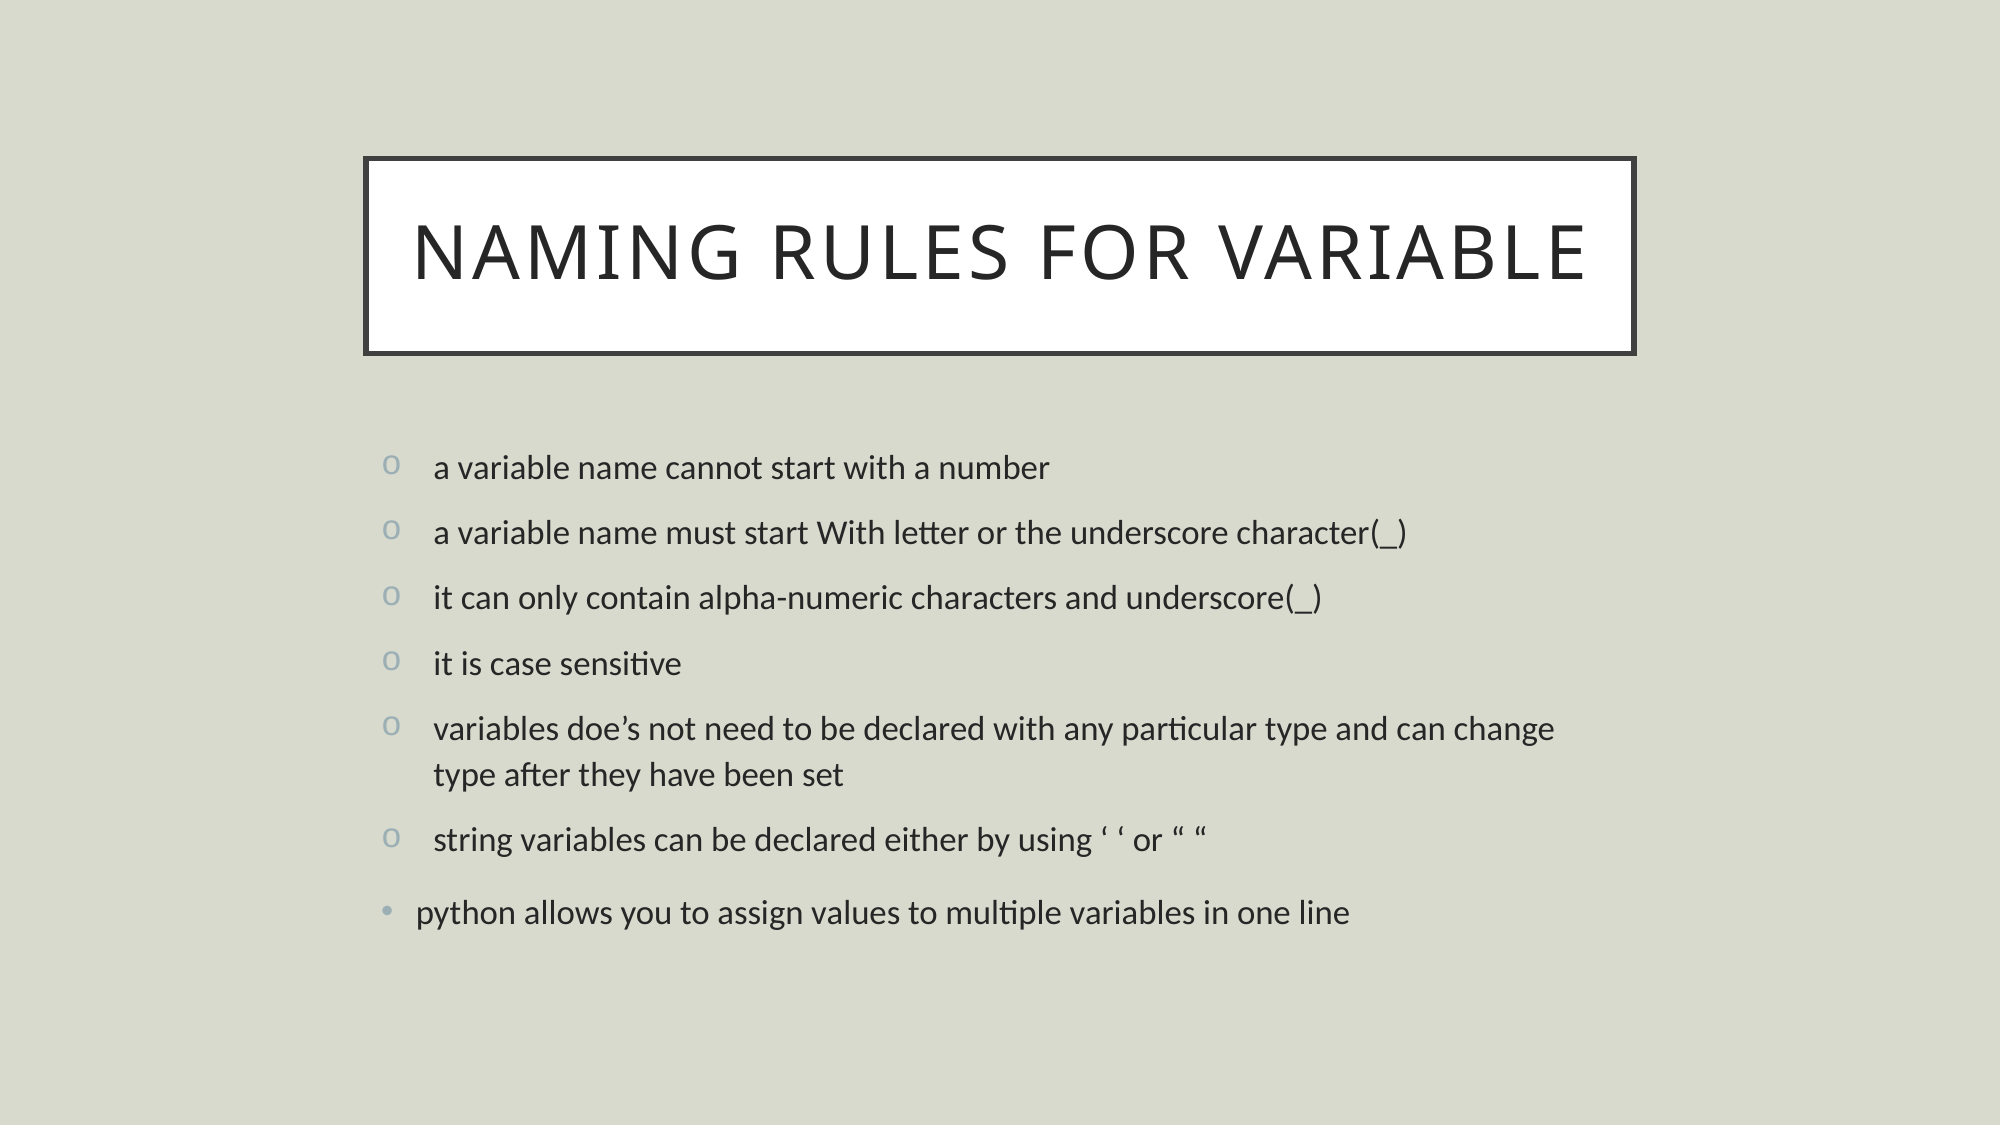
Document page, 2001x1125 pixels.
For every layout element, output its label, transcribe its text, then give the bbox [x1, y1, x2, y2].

list a variable name cannot start with a number a variable name must start With letter or the underscore character(_) it can only contain alpha-numeric characters and underscore(_) it is case sensitive variables doe’s not need to be declared with any particular type and can change type after they have been set string variables can be declared either by using ‘ ‘ or “ “ python allows you to assign values to multiple variables in one line [366, 432, 1634, 942]
title NAMING RULES FOR VARIABLE [363, 156, 1637, 356]
